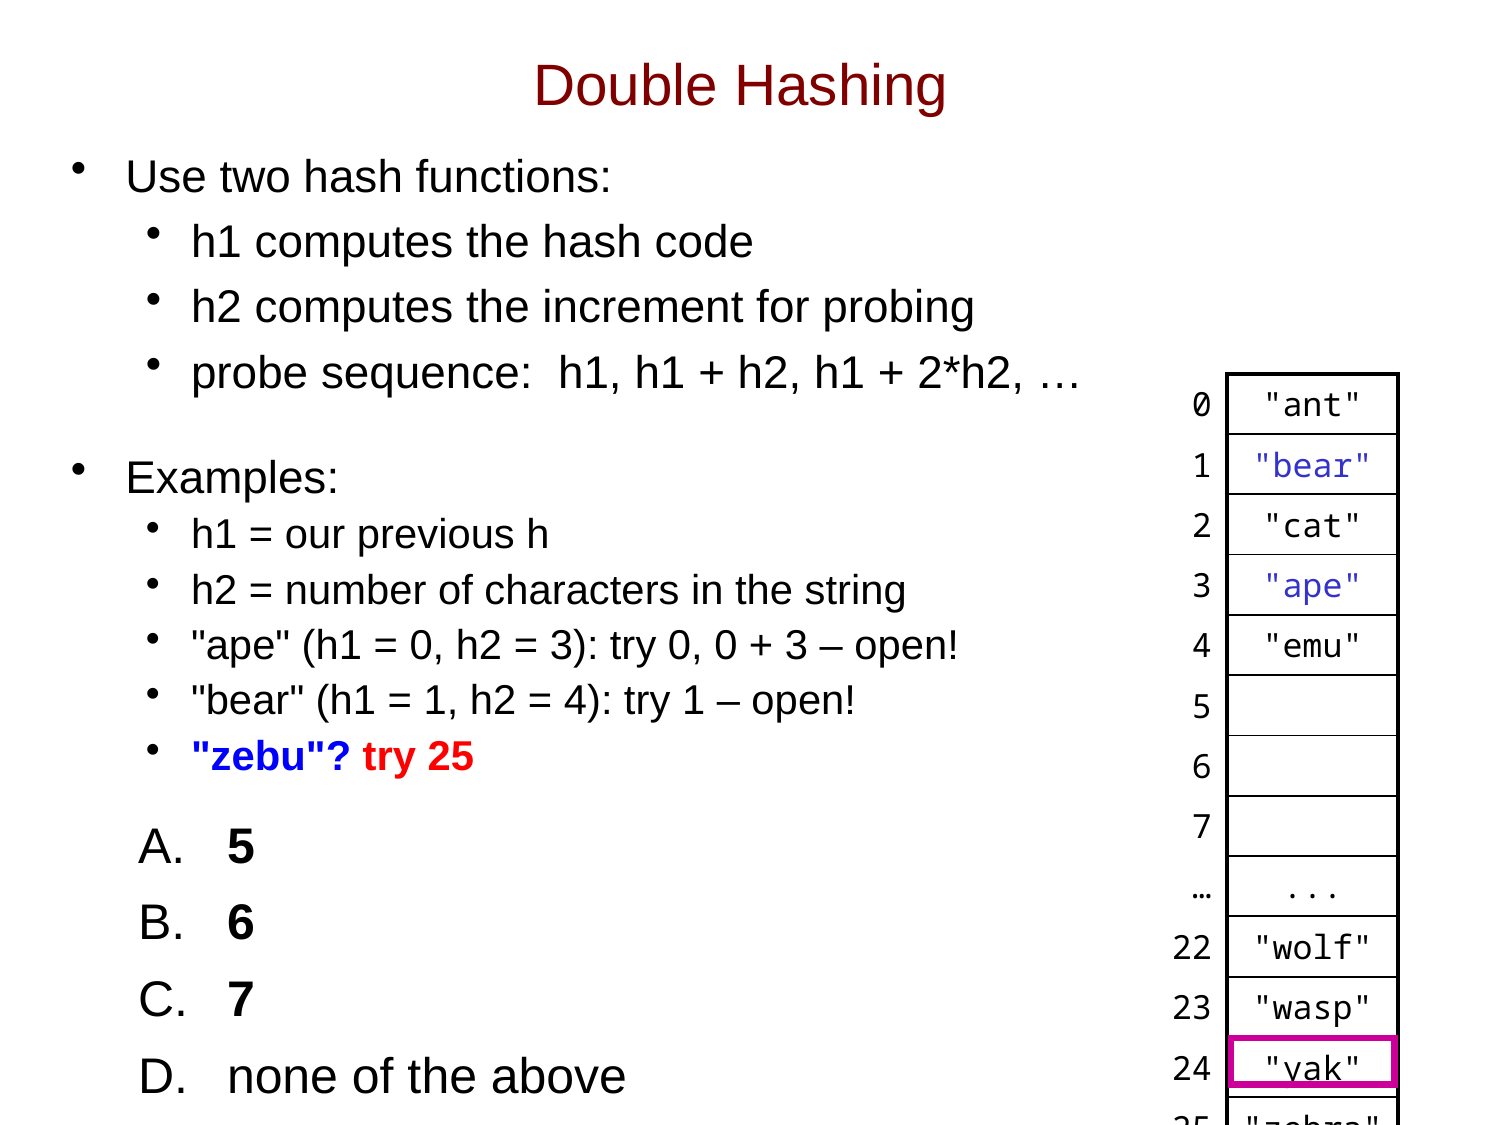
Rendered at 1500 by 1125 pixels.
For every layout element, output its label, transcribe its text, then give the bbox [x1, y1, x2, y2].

table_cell [1229, 797, 1396, 855]
table_cell "cat" [1229, 495, 1396, 554]
table_cell 2 [1054, 494, 1225, 555]
table_cell "wasp" [1229, 978, 1396, 1036]
table_cell "yak" [1229, 1038, 1396, 1096]
table_header 0 [1054, 374, 1225, 434]
table_cell 3 [1054, 555, 1225, 615]
table_cell 7 [1054, 796, 1225, 856]
table_cell 23 [1054, 977, 1225, 1037]
text_box 5 6 7 none of the above [123, 805, 747, 1106]
table_cell 22 [1054, 916, 1225, 977]
table_cell "ape" [1229, 555, 1396, 614]
list Use two hash functions: h1 computes the hash code h2 computes the increment for probing probe sequence: h1, h1 + h2, h1 + 2*h2, … Examples: h1 = our previous h h2 = number of characters in the string "ape" (h1 = 0, h2 = 3): try 0, 0 + 3 – open! "bear" (h1 = 1, h2 = 4): try 1 – open! "zebu"? try 25 [55, 138, 1444, 1060]
table_cell 1 [1054, 434, 1225, 494]
title Double Hashing [96, 12, 1386, 138]
table_cell "bear" [1229, 435, 1396, 493]
table_cell 5 [1054, 675, 1225, 735]
table_cell 4 [1054, 615, 1225, 675]
text_box [1231, 1038, 1395, 1085]
table_cell … [1054, 856, 1225, 916]
table_cell "emu" [1229, 616, 1396, 674]
table_cell 25 [1054, 1097, 1225, 1125]
table_cell 24 [1054, 1037, 1225, 1097]
table_cell 6 [1054, 735, 1225, 796]
table_cell [1229, 676, 1396, 735]
table_cell ... [1229, 857, 1396, 915]
table_header "ant" [1229, 376, 1396, 433]
table_cell [1229, 736, 1396, 795]
table_cell "wolf" [1229, 917, 1396, 976]
table_cell "zebra" [1229, 1098, 1396, 1125]
